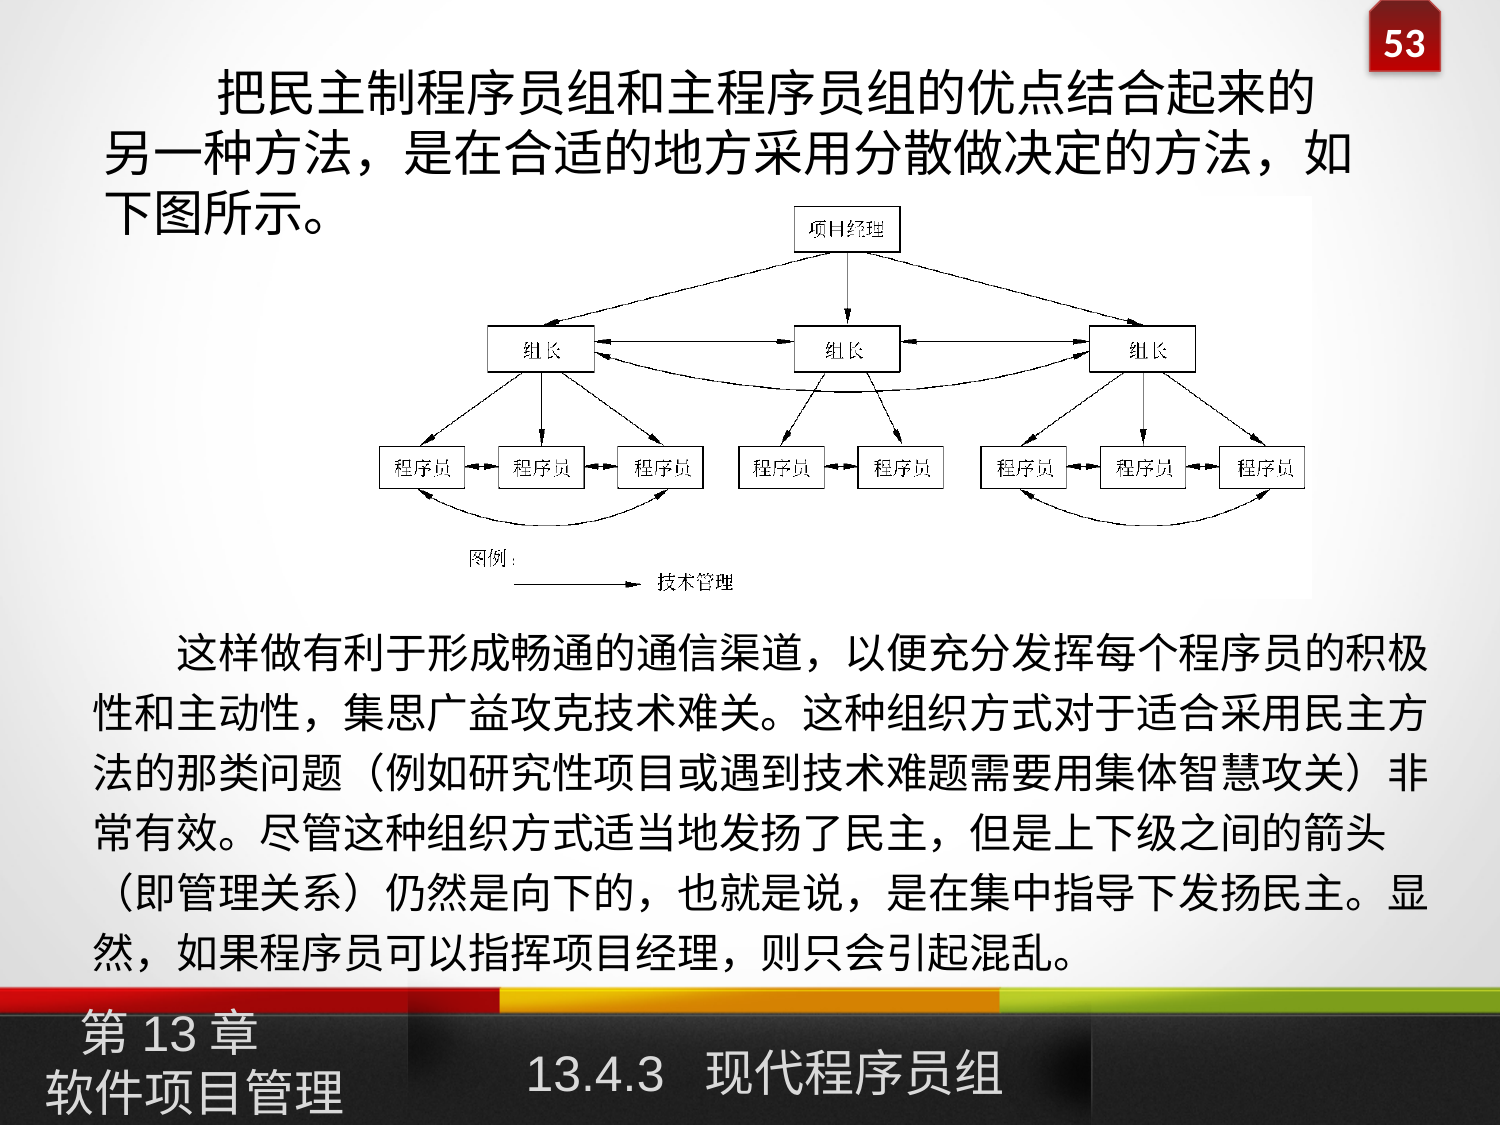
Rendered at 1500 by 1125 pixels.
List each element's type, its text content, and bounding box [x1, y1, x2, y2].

text_box 13.4.3 现代程序员组 [458, 1032, 1073, 1111]
text_box 这样做有利于形成畅通的通信渠道，以便充分发挥每个程序员的积极性和主动性，集思广益攻克技术难关。这种组织方式对于适合采用民主方法的那类问题（例如研究性项目或遇到技术难题需要用集体智慧攻关）非常有效。尽管这种组织方式适当地发扬了民主，但是上下级之间的箭头（即管理关系）仍然是向下的，也就是说，是在集中指导下发扬民主。显然，如果程序员可以指挥项目经理，则只会引起混乱。 [78, 609, 1473, 988]
text_box 把民主制程序员组和主程序员组的优点结合起来的另一种方法，是在合适的地方采用分散做决定的方法，如下图所示。 [88, 54, 1379, 250]
picture [0, 0, 1500, 1125]
text_box 第13章 软件项目管理 [4, 1022, 385, 1101]
